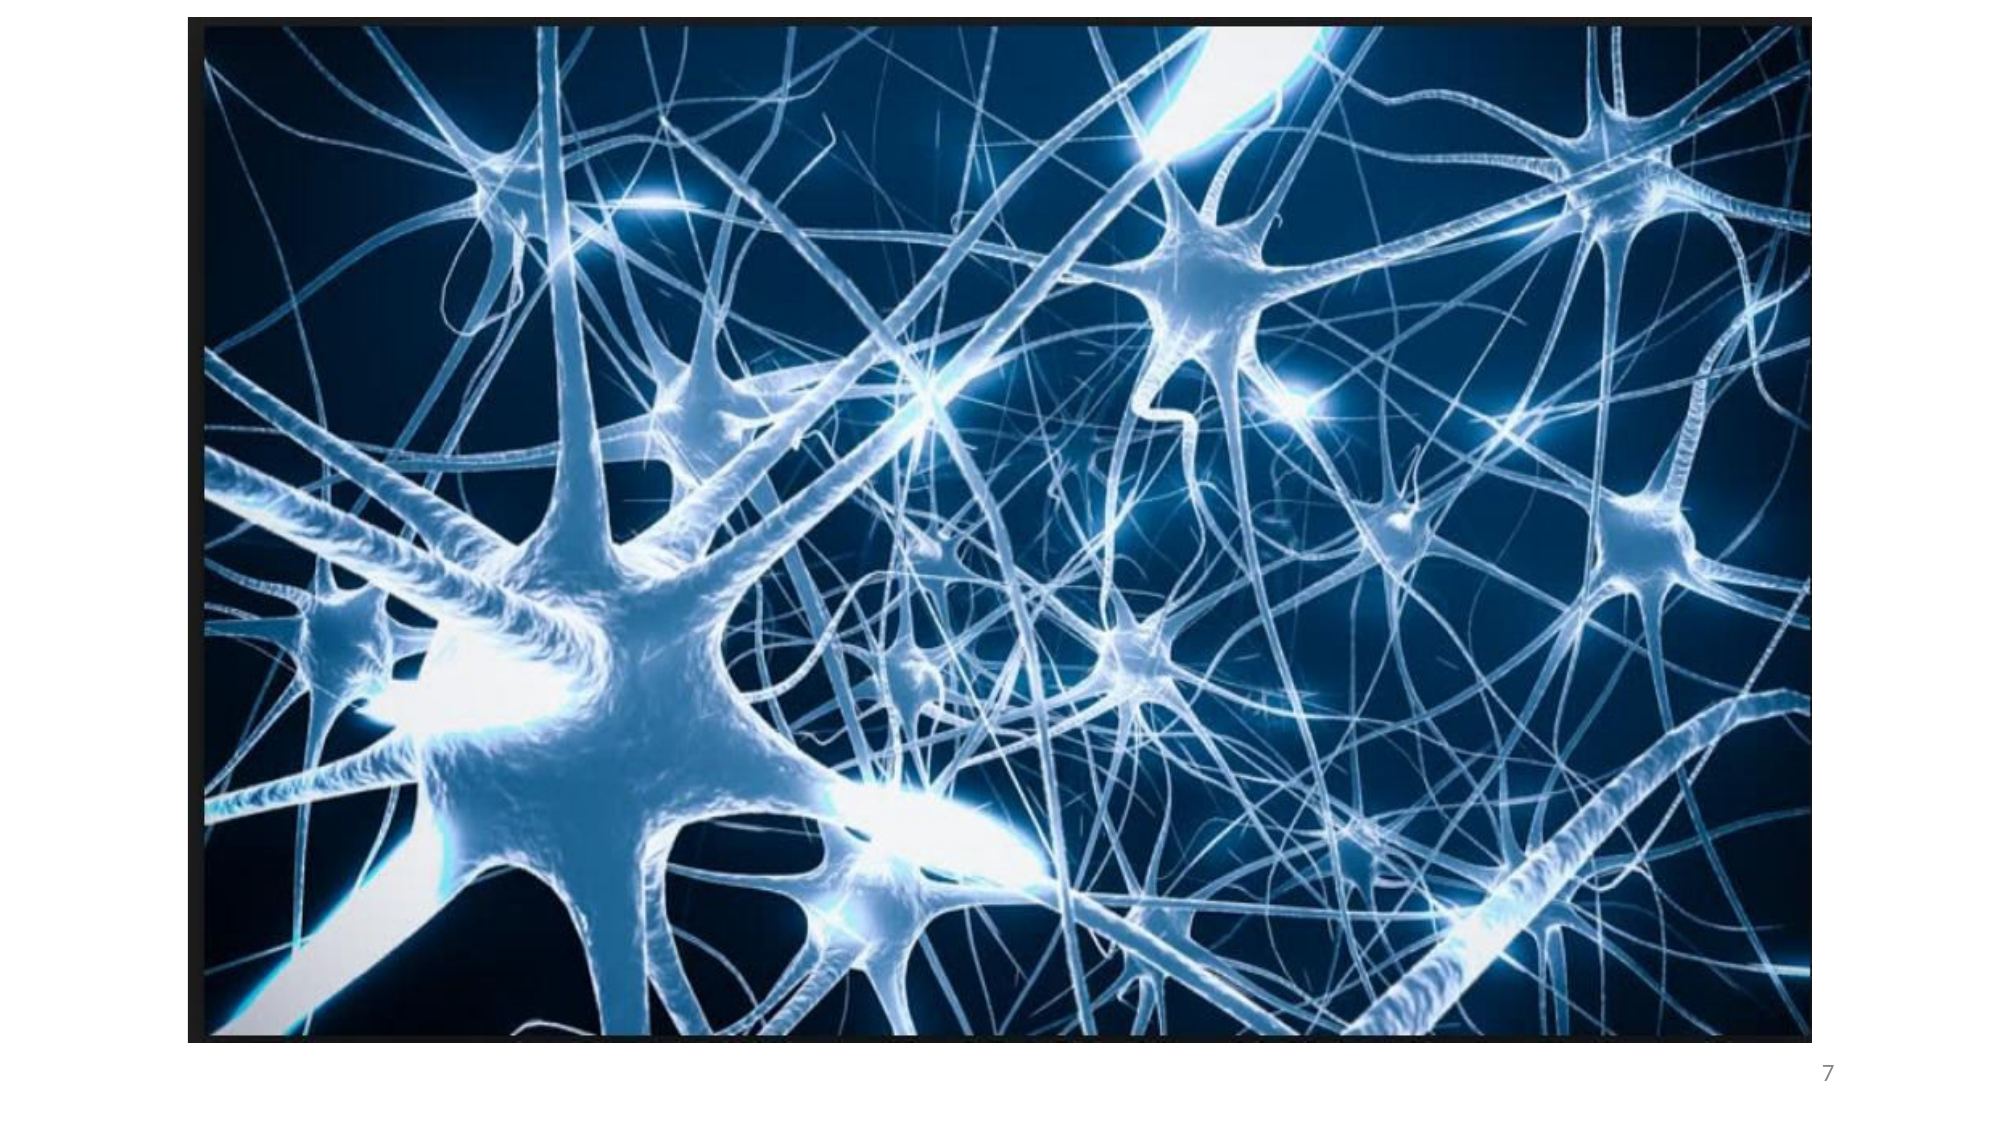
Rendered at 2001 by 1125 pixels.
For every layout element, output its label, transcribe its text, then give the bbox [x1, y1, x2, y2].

text_box [187, 17, 1812, 1043]
slide_number 7 [1817, 1060, 1852, 1125]
